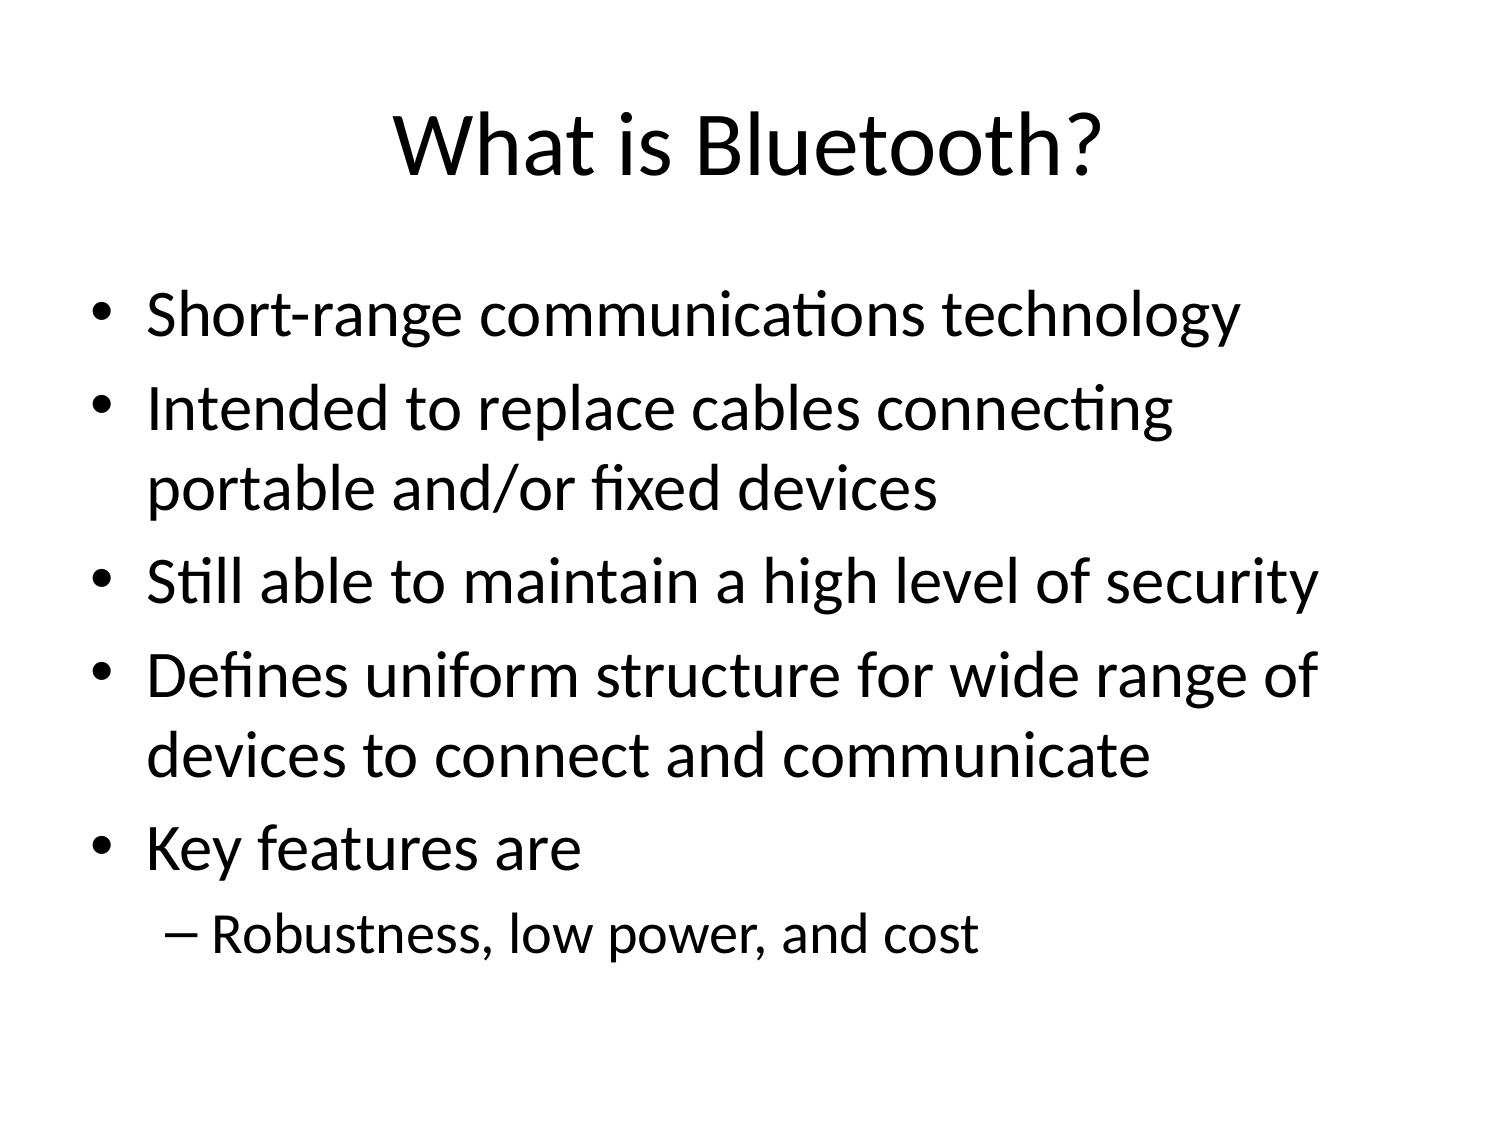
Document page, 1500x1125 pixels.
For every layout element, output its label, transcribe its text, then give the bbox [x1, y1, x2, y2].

list Short-range communications technology Intended to replace cables connecting portable and/or fixed devices Still able to maintain a high level of security Defines uniform structure for wide range of devices to connect and communicate Key features are Robustness, low power, and cost [75, 262, 1425, 1005]
title What is Bluetooth? [75, 45, 1425, 233]
